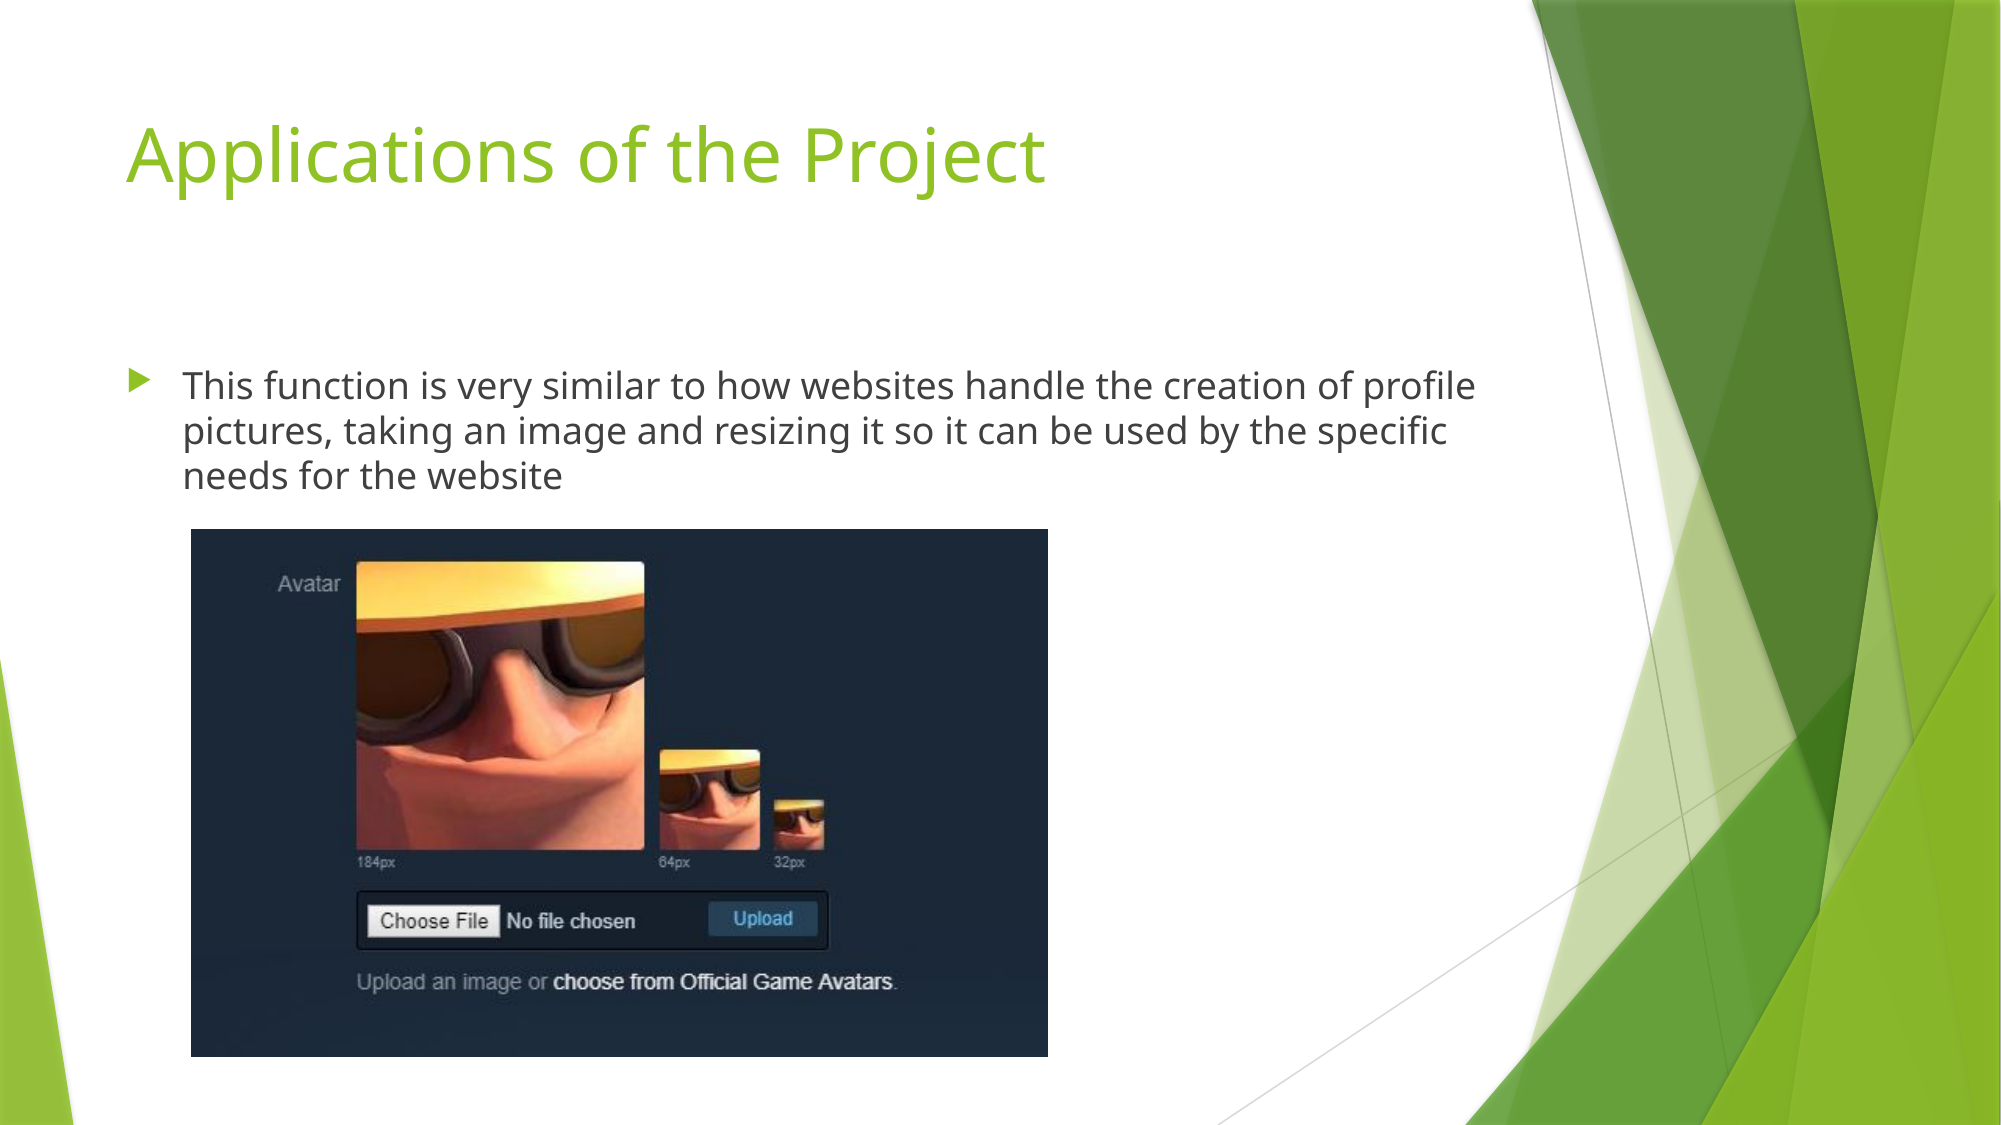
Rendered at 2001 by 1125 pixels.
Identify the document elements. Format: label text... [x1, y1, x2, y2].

picture [190, 529, 1048, 1057]
title Applications of the Project [111, 99, 1522, 317]
list This function is very similar to how websites handle the creation of profile pictures, taking an image and resizing it so it can be used by the specific needs for the website [111, 354, 1522, 992]
